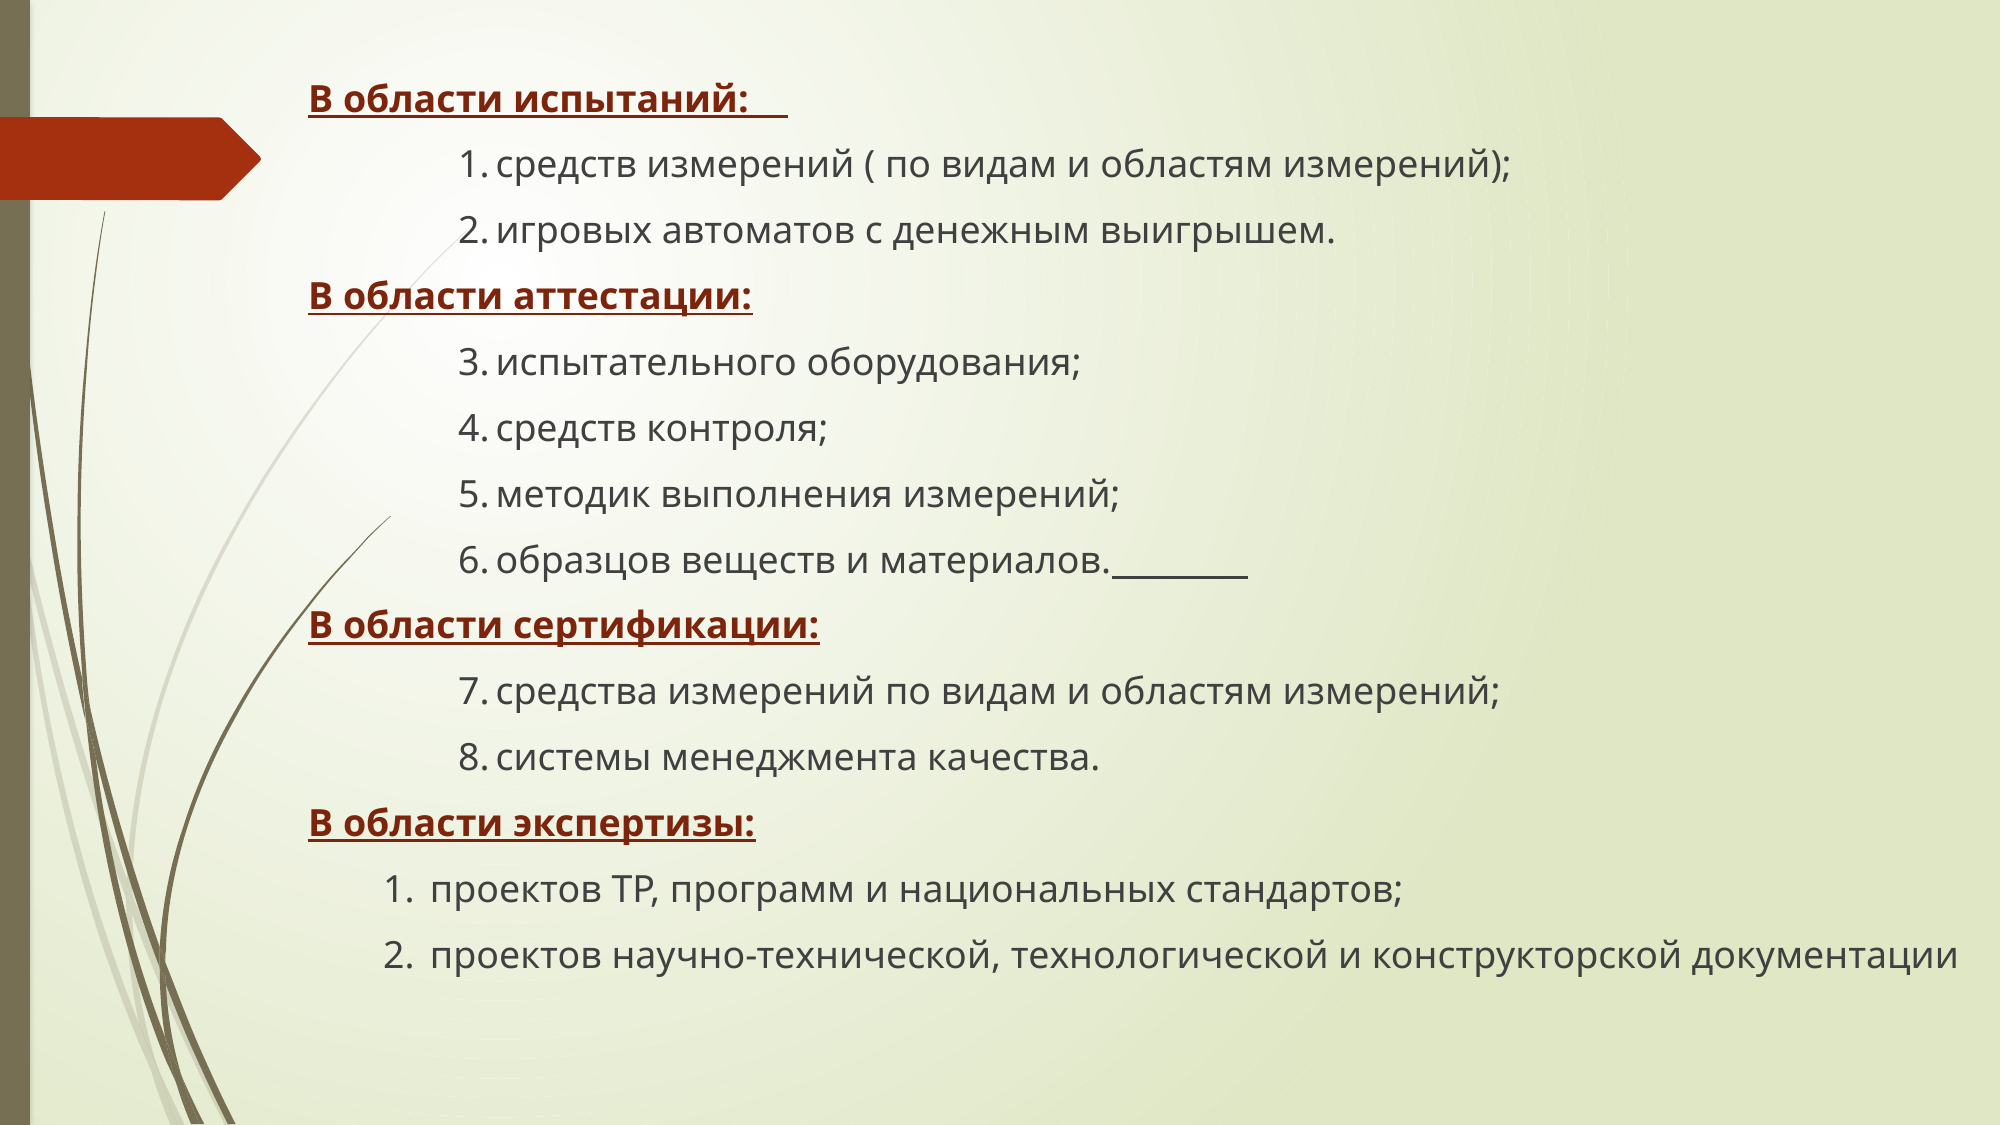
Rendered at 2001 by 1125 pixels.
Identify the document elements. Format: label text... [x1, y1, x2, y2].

list В области испытаний: средств измерений ( по видам и областям измерений); игровых автоматов с денежным выигрышем. В области аттестации: испытательного оборудования; средств контроля; методик выполнения измерений; образцов веществ и материалов. В области сертификации: средства измерений по видам и областям измерений; системы менеджмента качества. В области экспертизы: проектов ТР, программ и национальных стандартов; проектов научно-технической, технологической и конструкторской документации [293, 67, 2000, 1066]
